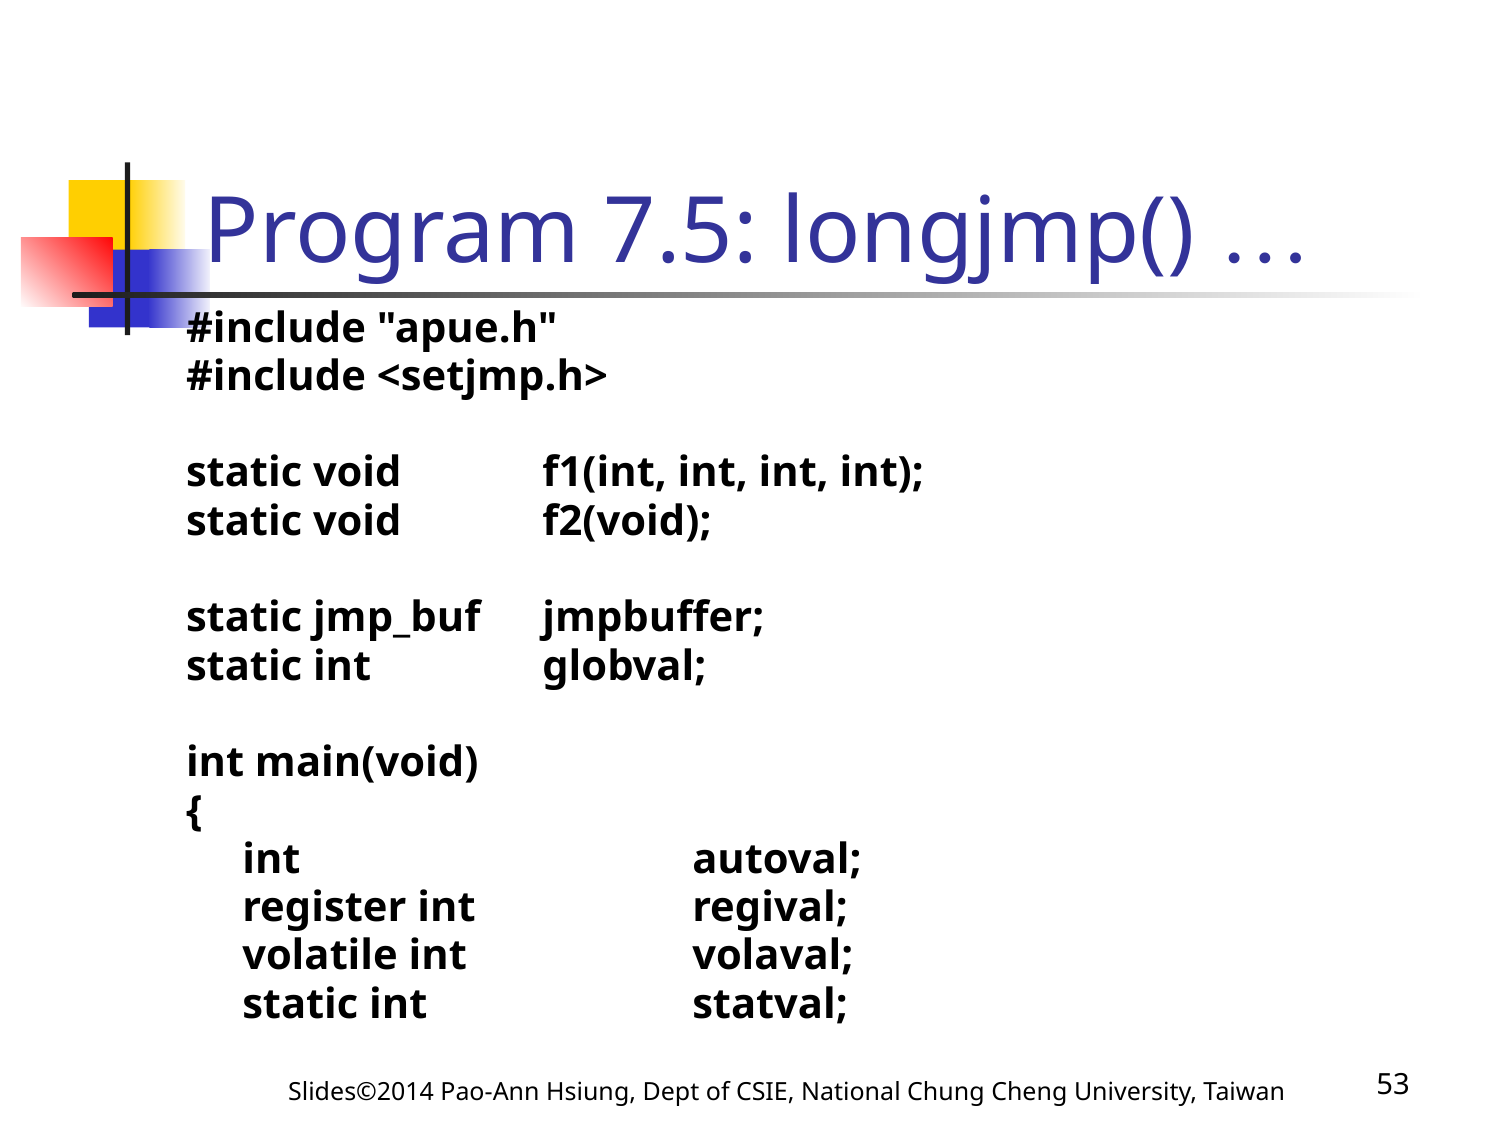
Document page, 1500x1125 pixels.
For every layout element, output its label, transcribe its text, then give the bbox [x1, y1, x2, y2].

title Program 7.5: longjmp() … [188, 101, 1468, 289]
footer Slides©2014 Pao-Ann Hsiung, Dept of CSIE, National Chung Cheng University, Taiwan [265, 1083, 1112, 1113]
list #include "apue.h" #include <setjmp.h> static void f1(int, int, int, int); static void f2(void); static jmp_buf jmpbuffer; static int globval; int main(void) { int autoval; register int regival; volatile int volaval; static int statval; [170, 302, 1470, 1083]
slide_number 53 [1112, 1083, 1426, 1113]
